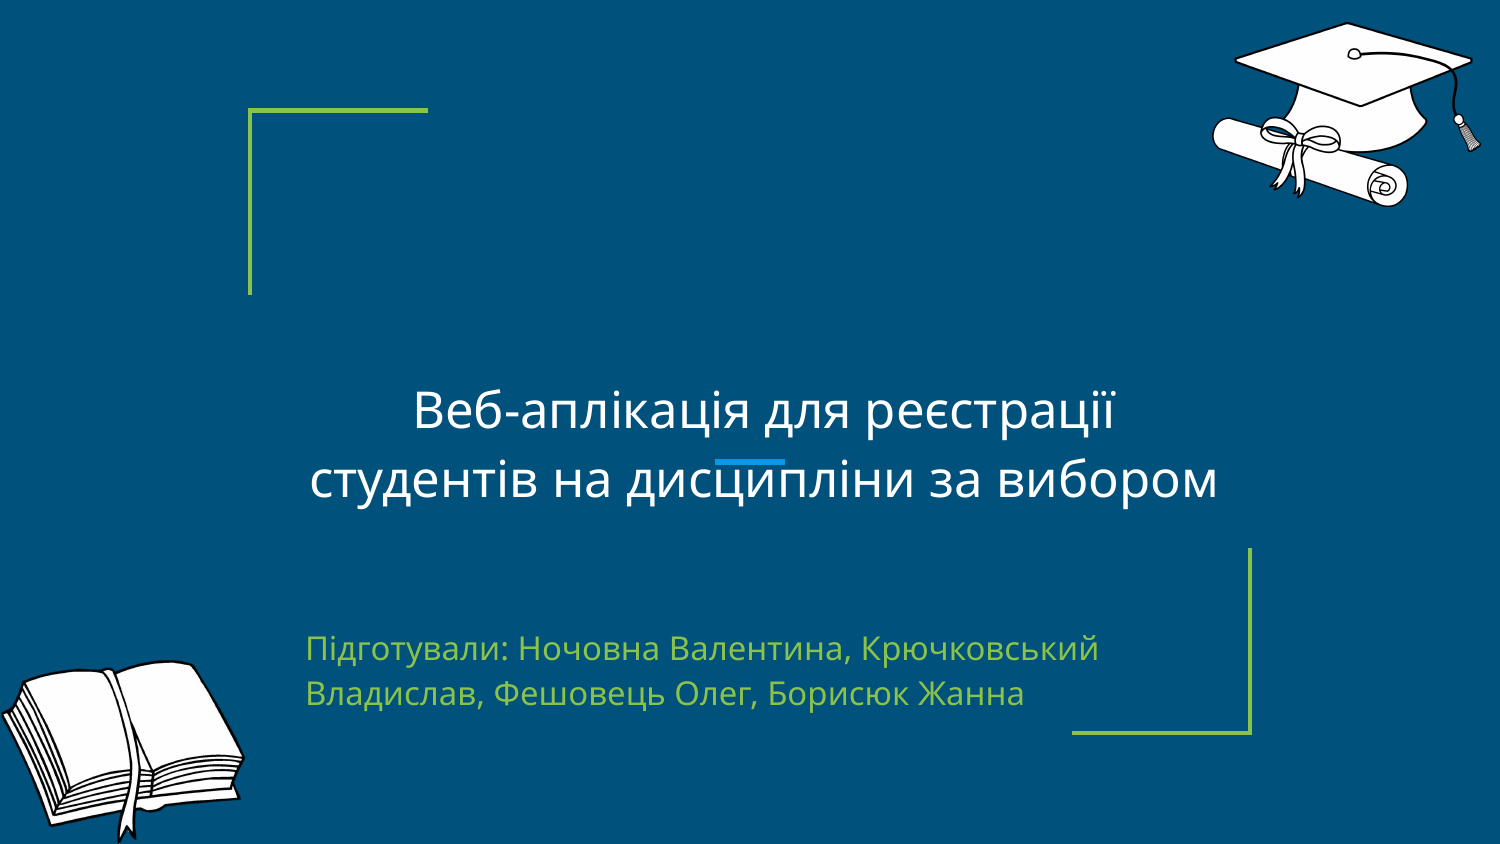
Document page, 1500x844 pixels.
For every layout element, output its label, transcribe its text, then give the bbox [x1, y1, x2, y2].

picture [1213, 23, 1471, 206]
picture [3, 661, 244, 844]
picture [1454, 114, 1480, 151]
title Веб-аплікація для реєстрації студентів на дисципліни за вибором [289, 288, 1239, 528]
subtitle Підготували: Ночовна Валентина, Крючковський Владислав, Фешовець Олег, Борисюк Жанна [289, 610, 1213, 760]
